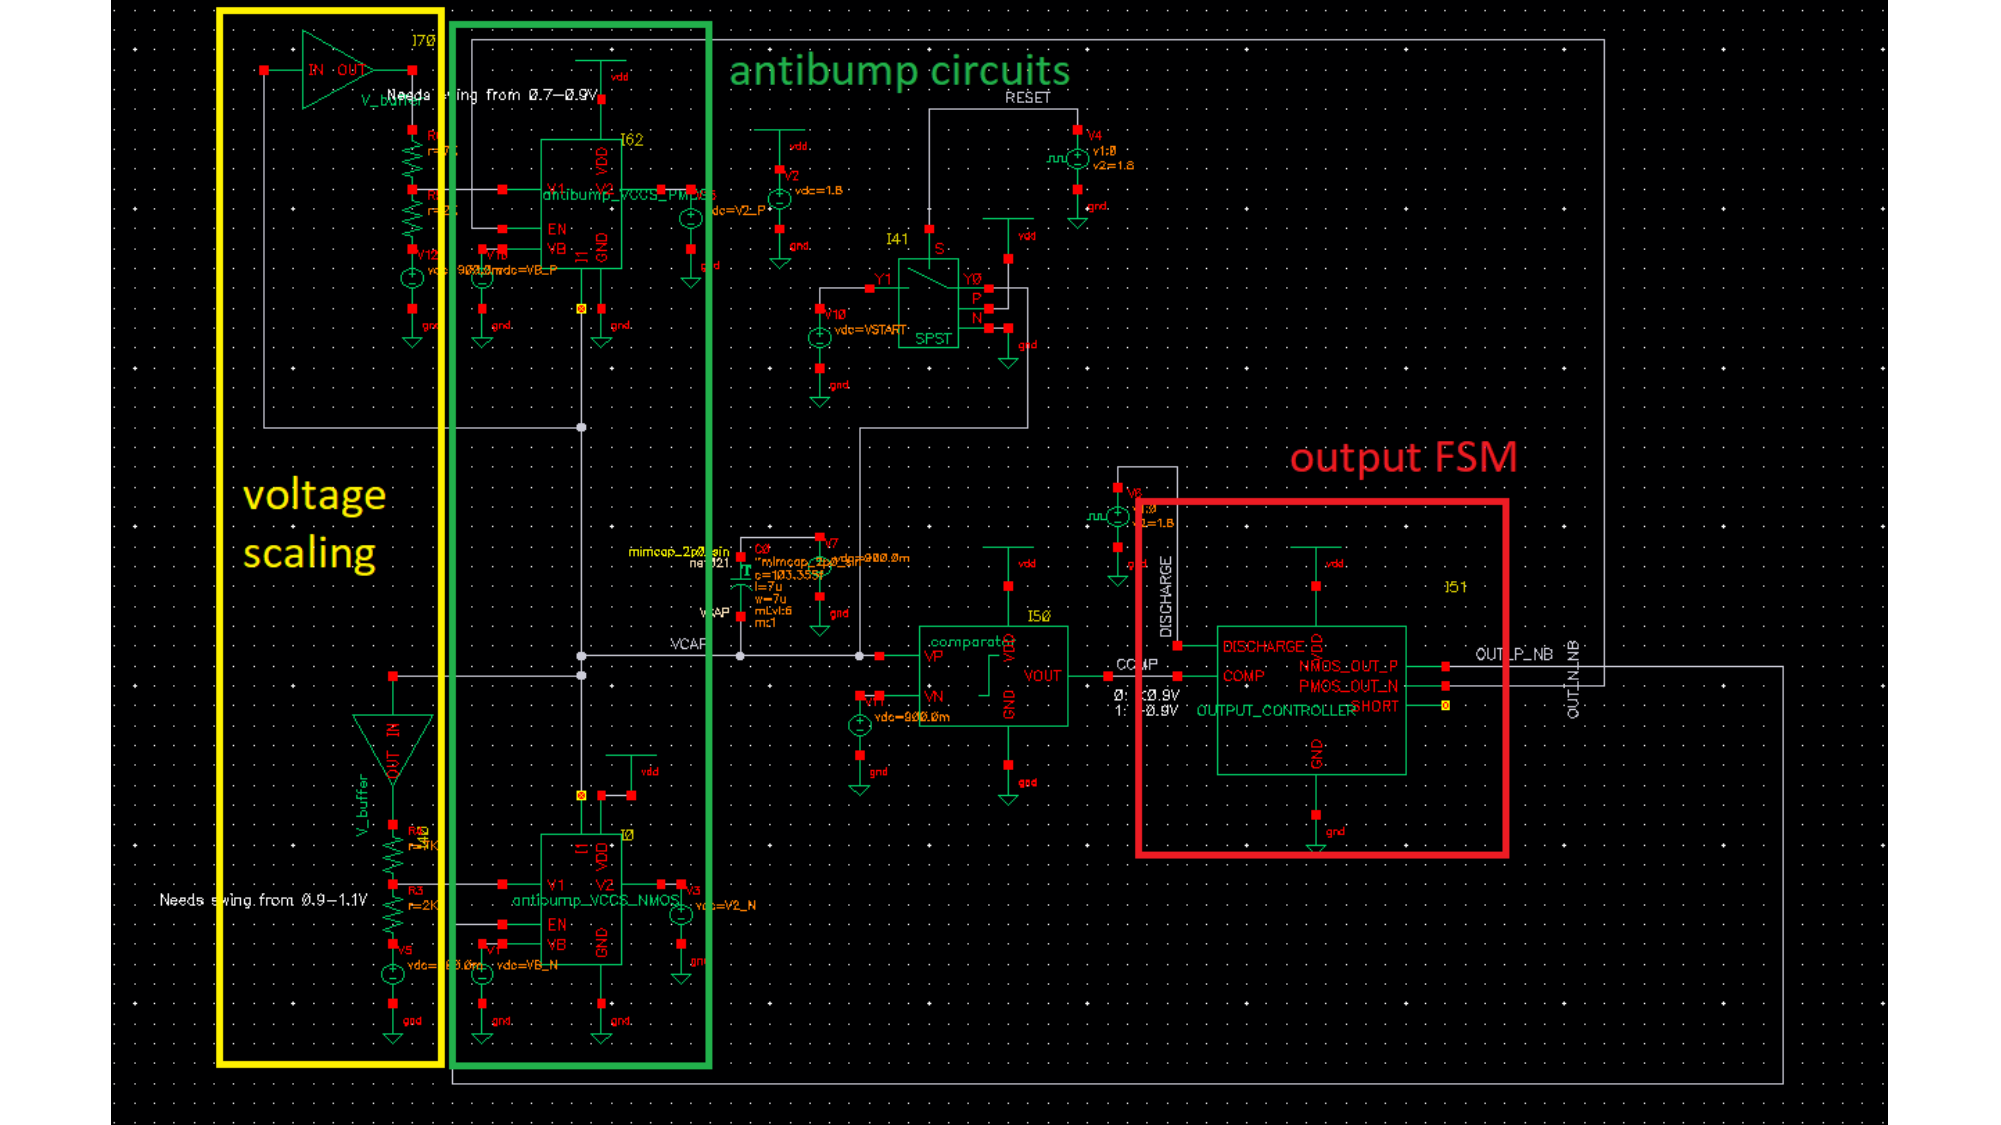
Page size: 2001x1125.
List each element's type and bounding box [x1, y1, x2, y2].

picture [111, 0, 1888, 1125]
